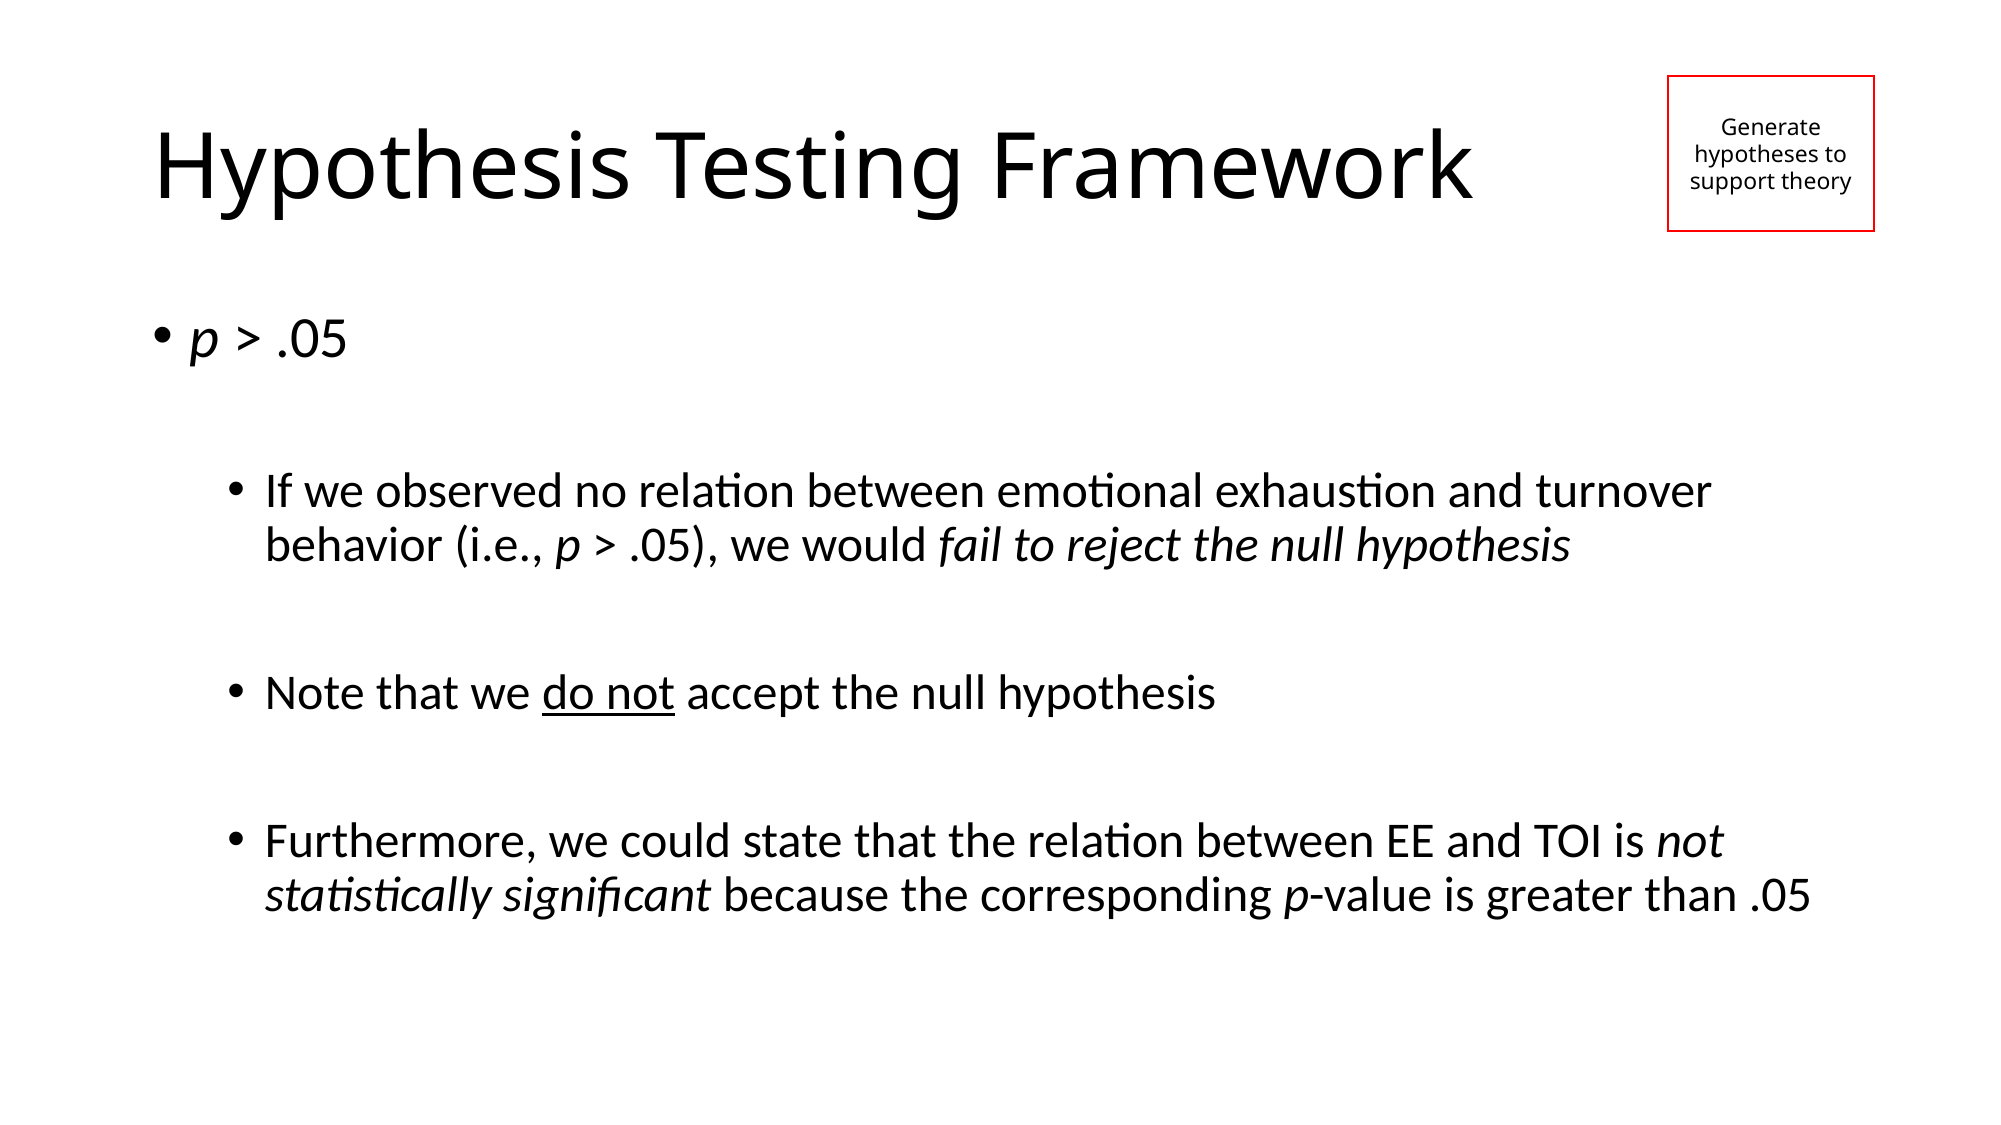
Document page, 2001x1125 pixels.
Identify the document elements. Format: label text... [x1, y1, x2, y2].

list p > .05 If we observed no relation between emotional exhaustion and turnover behavior (i.e., p > .05), we would fail to reject the null hypothesis Note that we do not accept the null hypothesis Furthermore, we could state that the relation between EE and TOI is not statistically significant because the corresponding p-value is greater than .05 [137, 299, 1863, 1014]
title Hypothesis Testing Framework [137, 59, 1863, 278]
text_box Generate hypotheses to support theory [1863, 75, 1875, 232]
